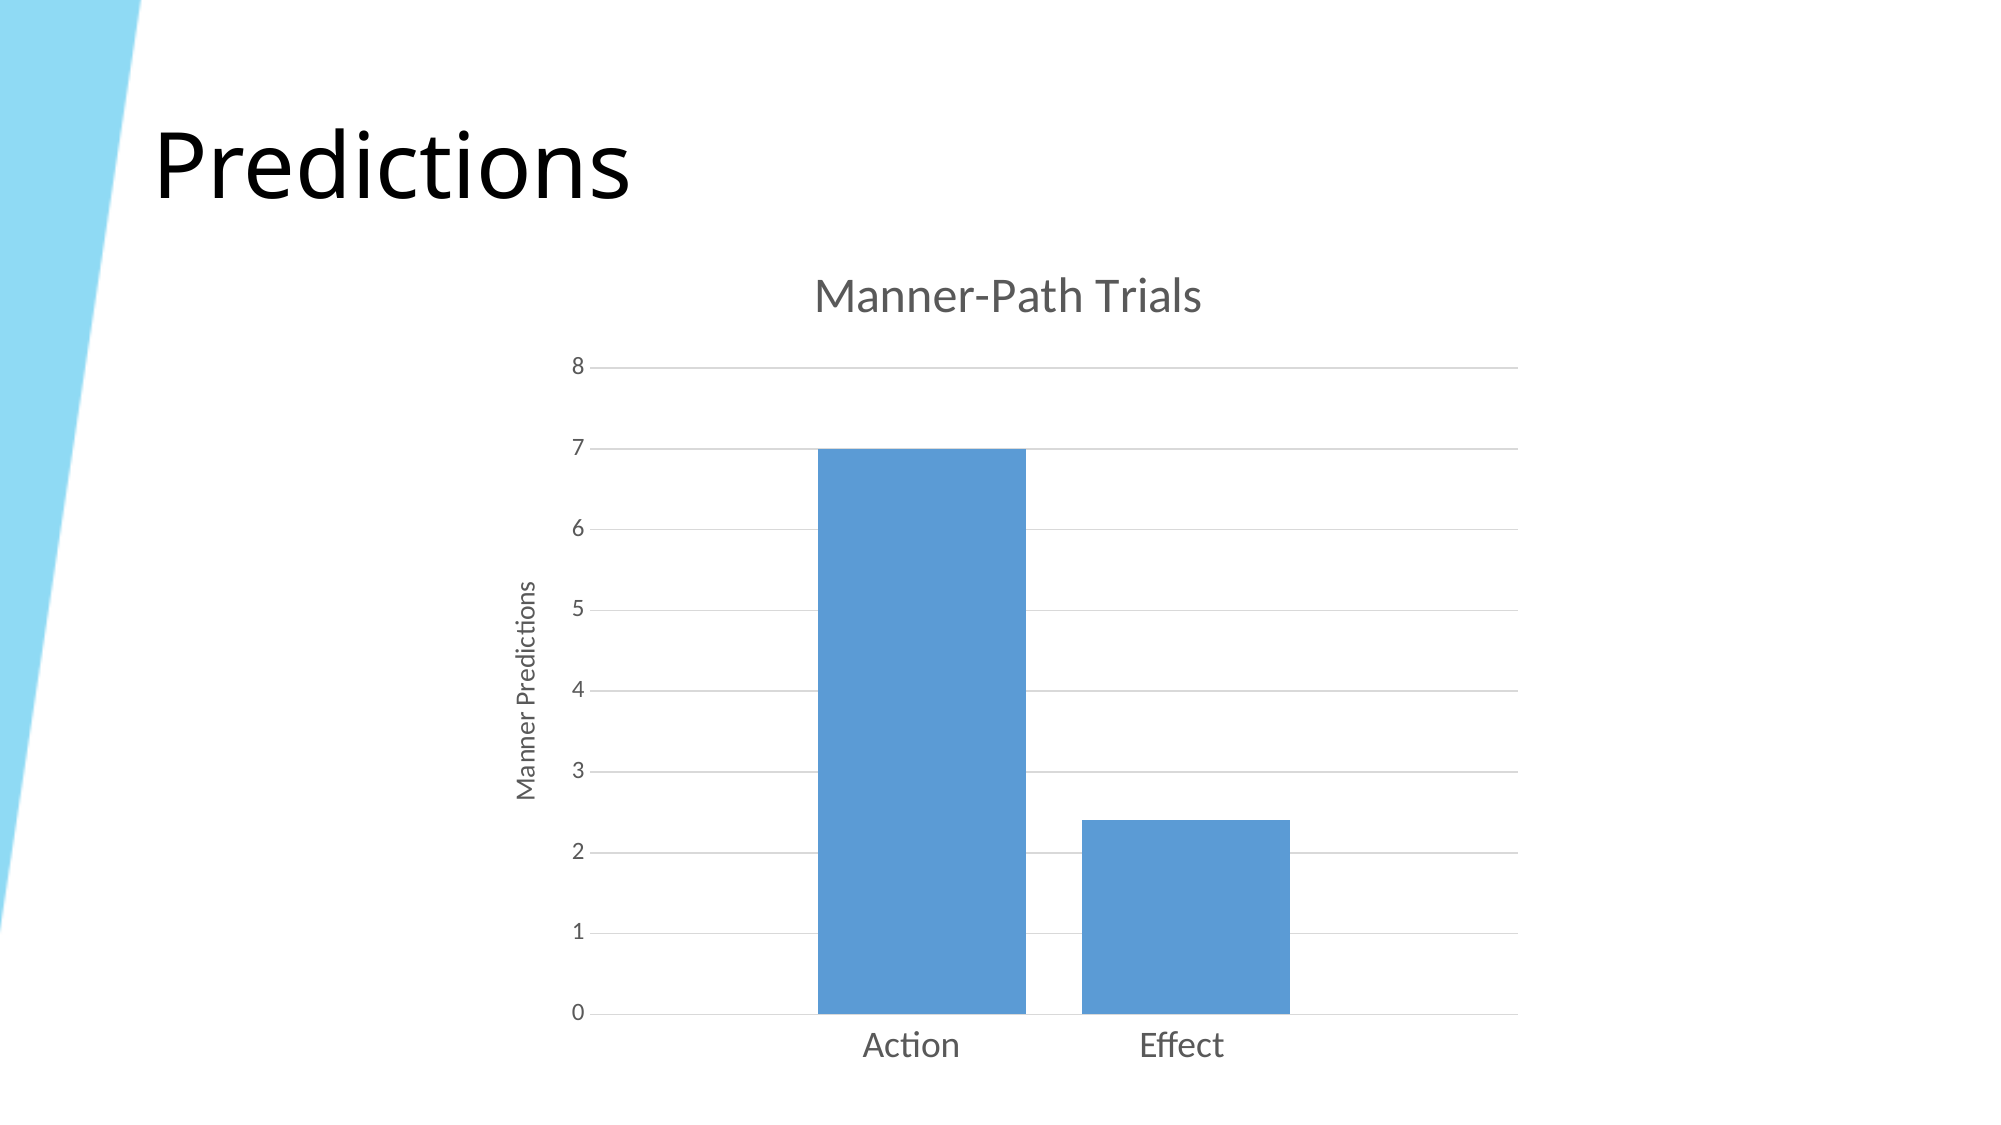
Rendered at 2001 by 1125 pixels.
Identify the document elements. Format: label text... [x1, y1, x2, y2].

chart [477, 235, 1540, 1044]
title Predictions [278, 59, 1863, 278]
text_box Action [847, 1044, 976, 1073]
text_box Effect [1124, 1044, 1240, 1073]
picture [0, 0, 278, 943]
